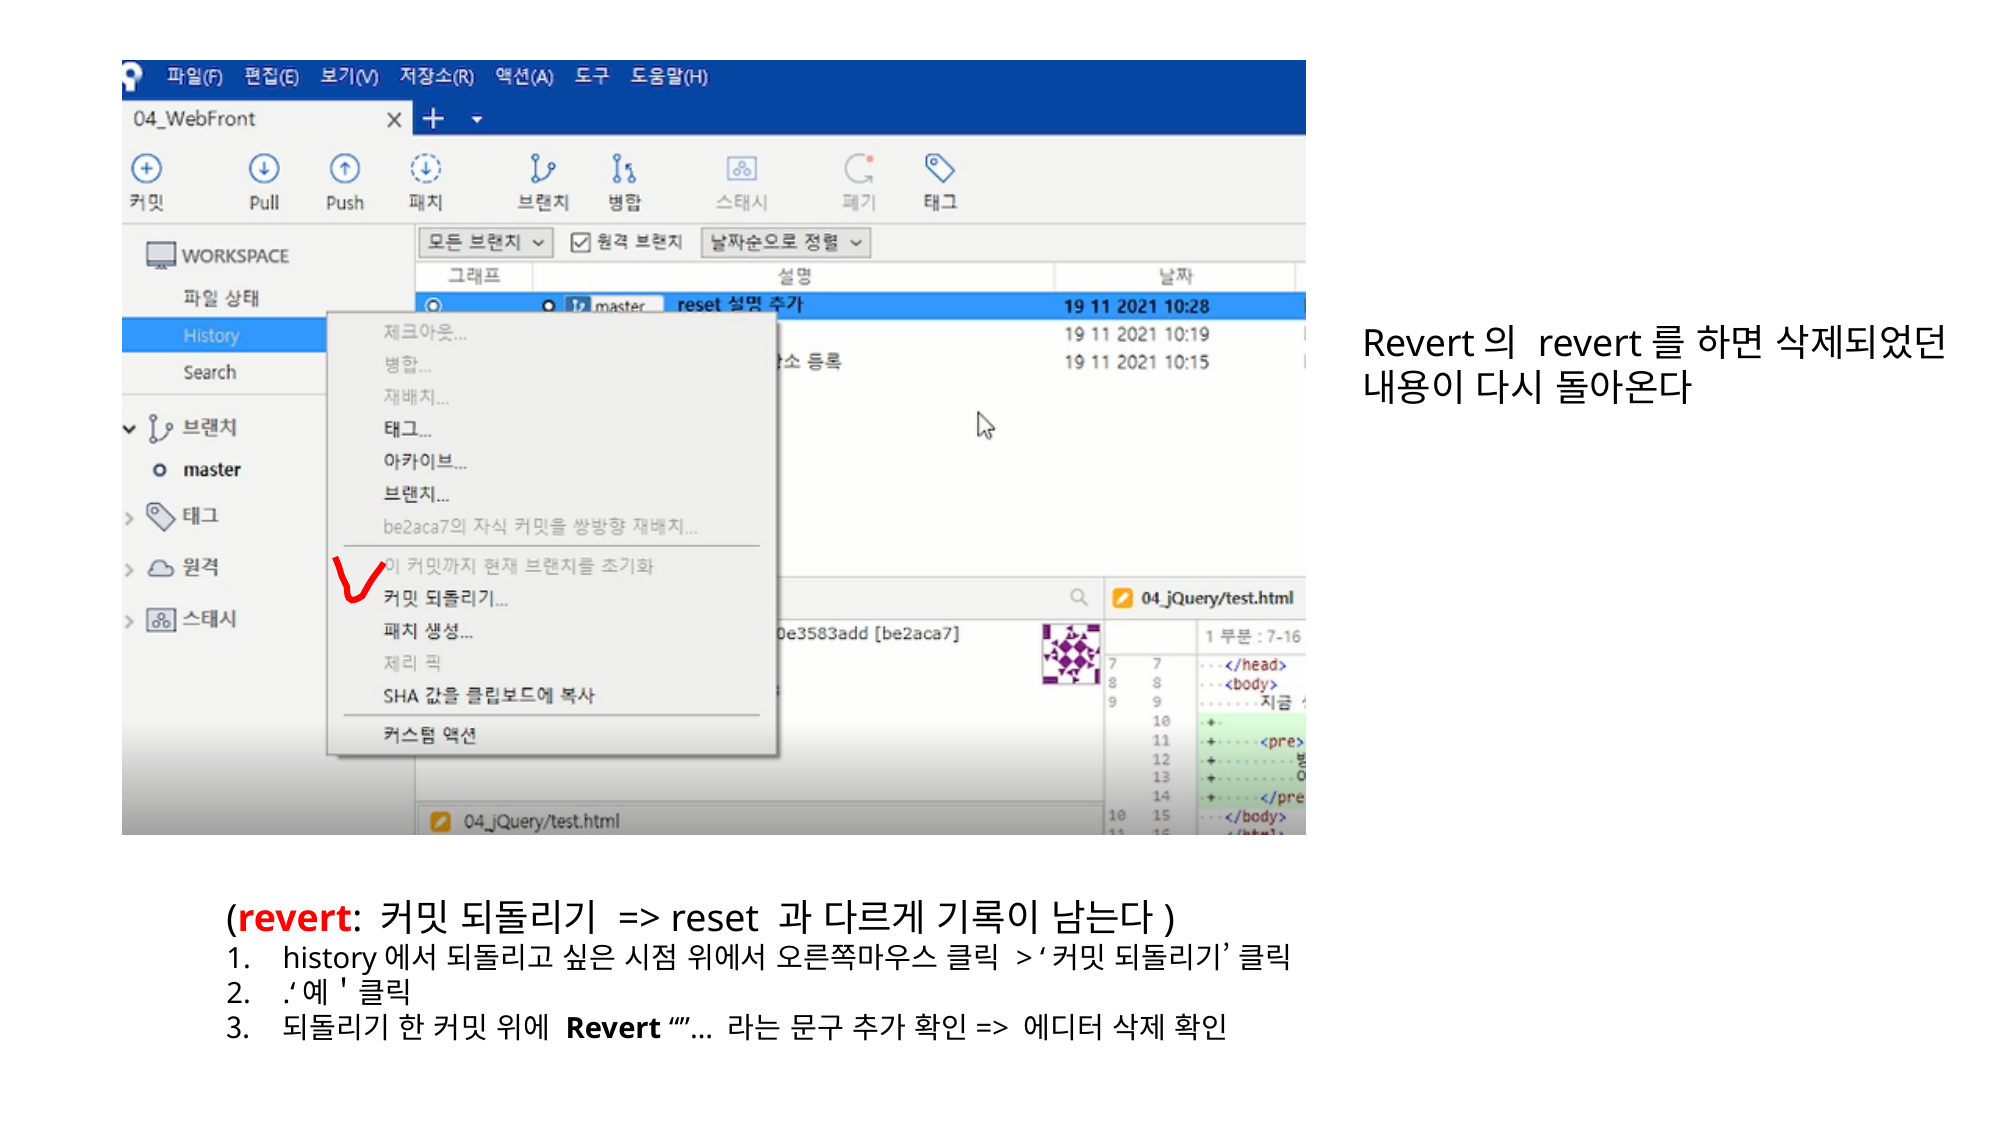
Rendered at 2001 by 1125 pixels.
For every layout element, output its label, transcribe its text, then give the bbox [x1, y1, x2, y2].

text_box (revert: 커밋 되돌리기 => reset 과 다르게 기록이 남는다) history에서 되돌리고 싶은 시점 위에서 오른쪽마우스 클릭 > ‘커밋 되돌리기’ 클릭 .‘예＇클릭 되돌리기 한 커밋 위에 Revert “”… 라는 문구 추가 확인=> 에디터 삭제 확인 [211, 886, 1309, 1052]
picture [122, 60, 1306, 835]
text_box Revert의 revert를 하면 삭제되었던 내용이 다시 돌아온다 [1347, 311, 1974, 417]
